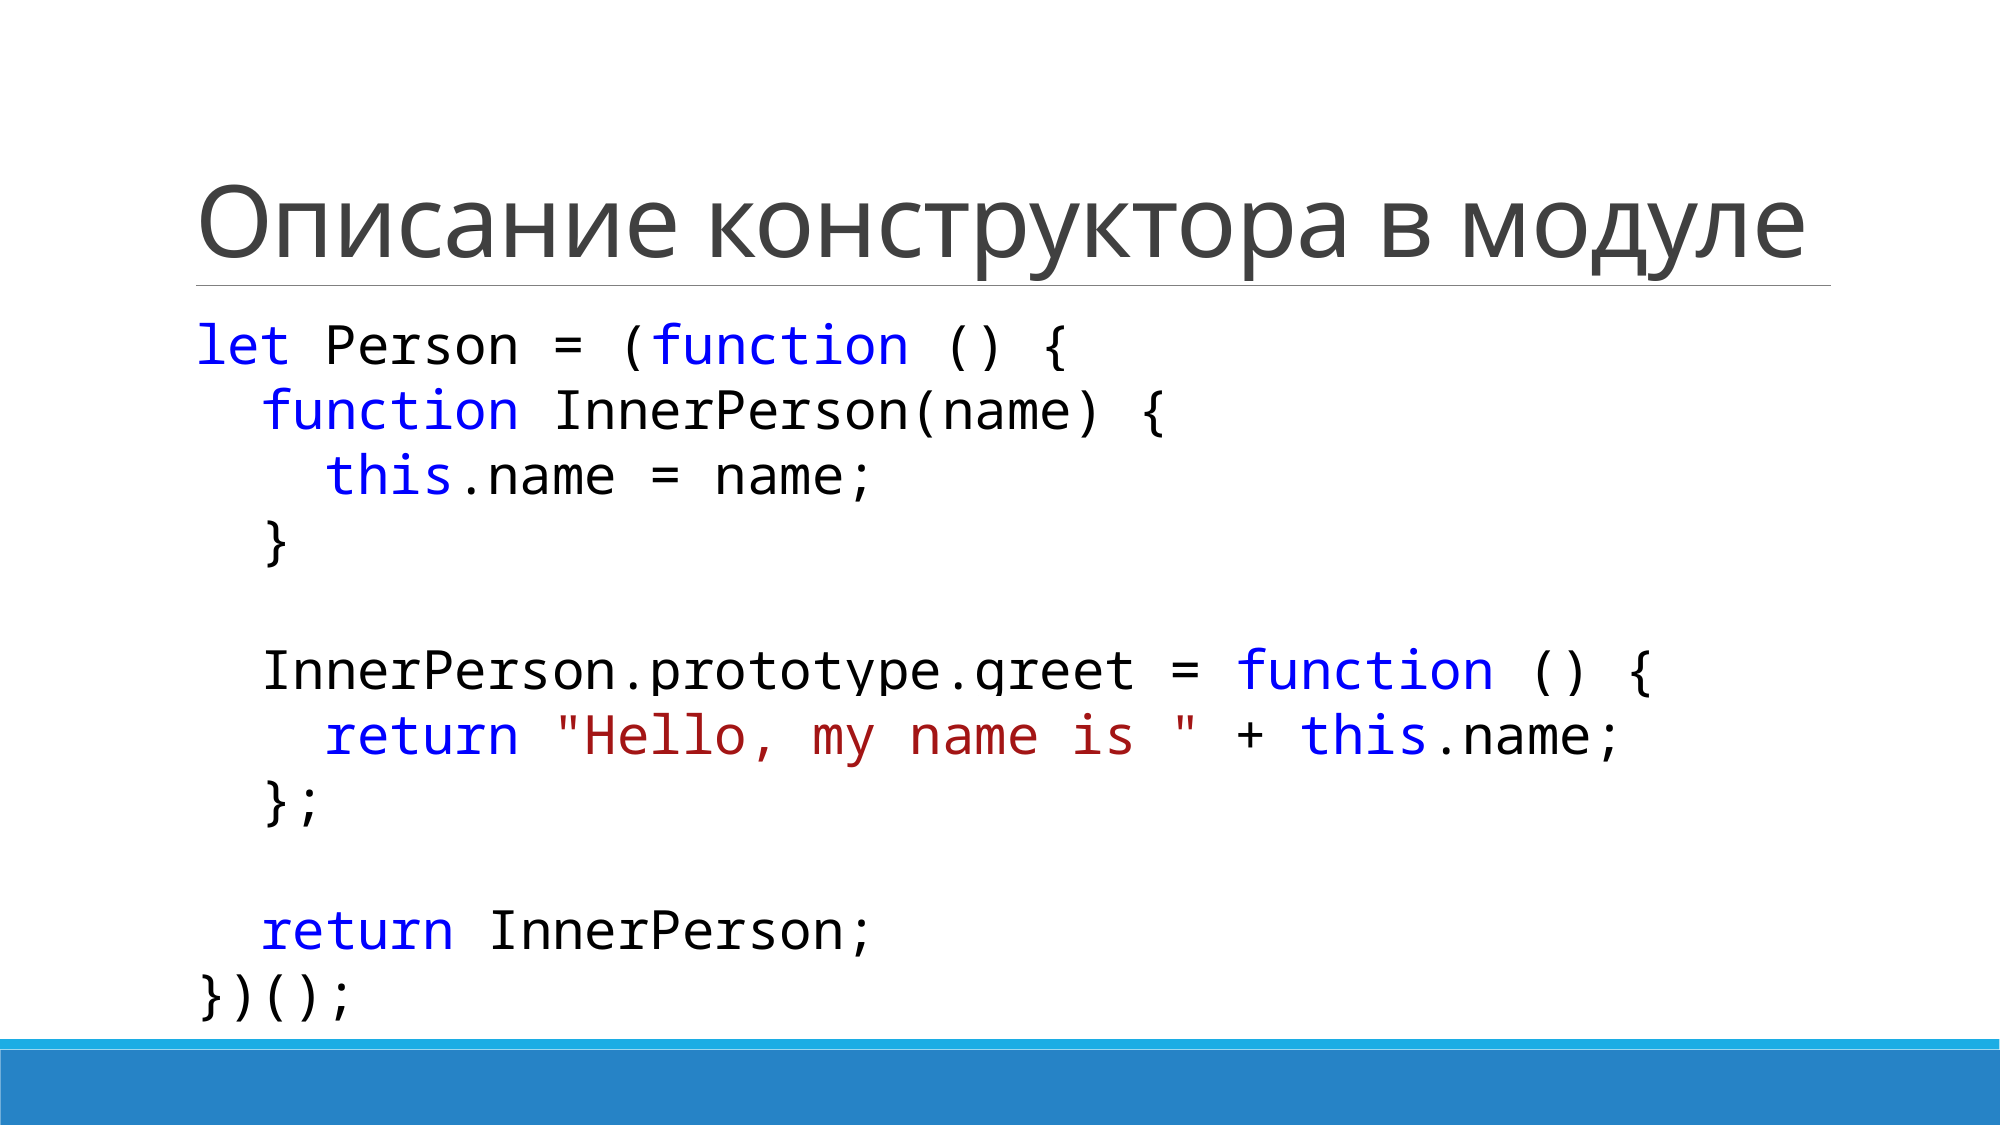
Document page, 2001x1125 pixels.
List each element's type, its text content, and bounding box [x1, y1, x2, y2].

title Описание конструктора в модуле [180, 47, 1830, 285]
list let Person = (function () { function InnerPerson(name) { this.name = name; } InnerPerson.prototype.greet = function () { return "Hello, my name is " + this.name; }; return InnerPerson; })(); [180, 302, 1830, 963]
